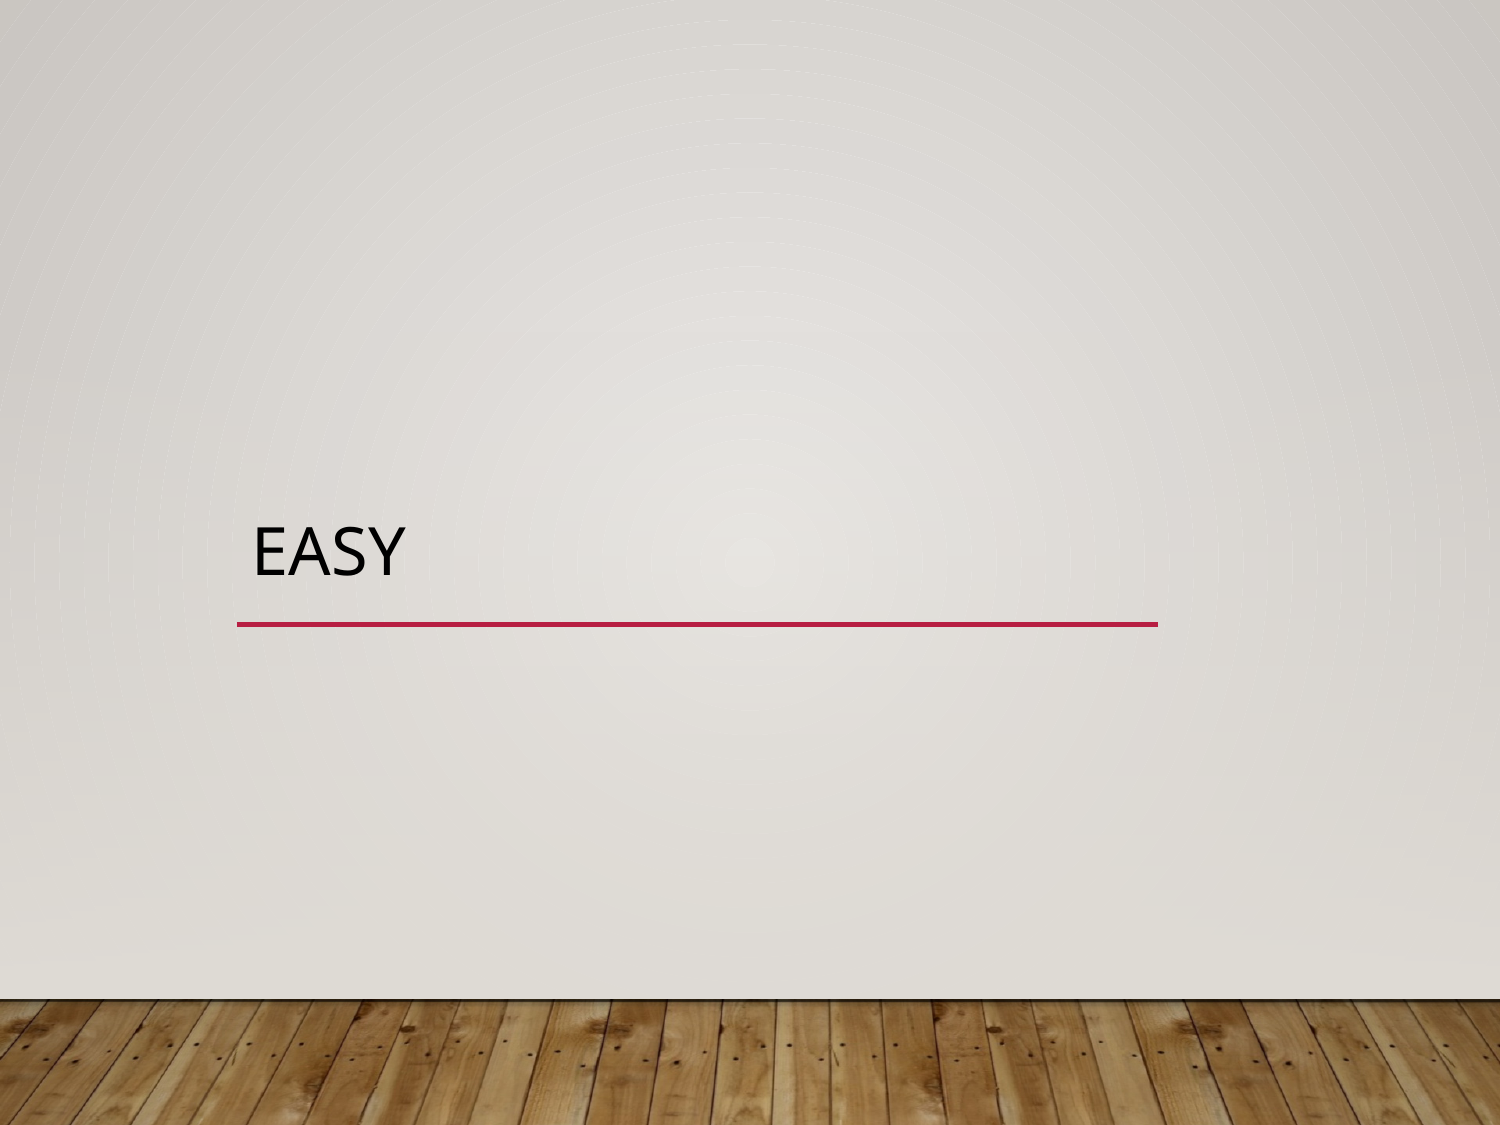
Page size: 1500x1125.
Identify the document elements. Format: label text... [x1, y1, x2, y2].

picture [0, 999, 1500, 1125]
title Easy [236, 288, 1159, 598]
